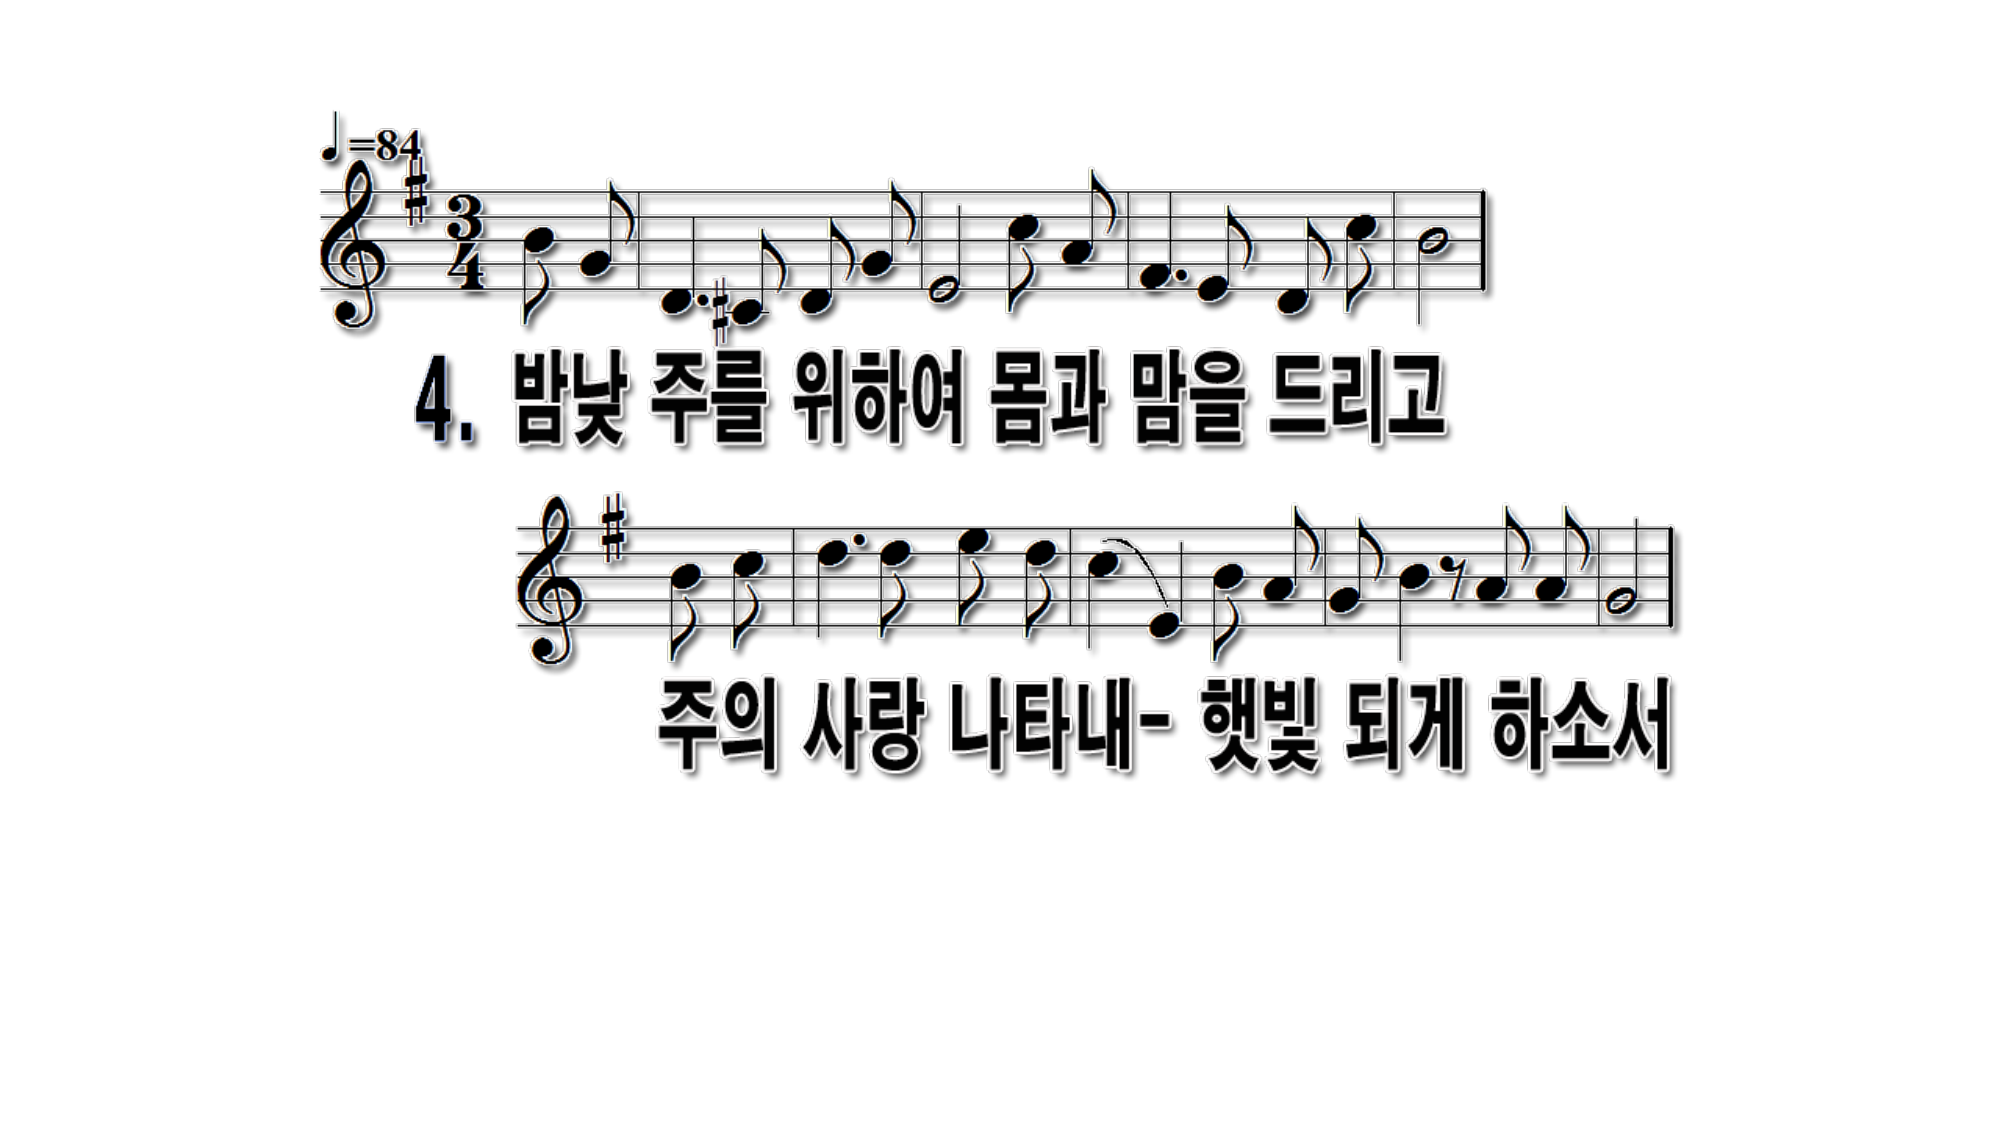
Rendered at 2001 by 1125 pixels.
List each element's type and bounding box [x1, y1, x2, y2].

picture [249, 0, 1750, 835]
